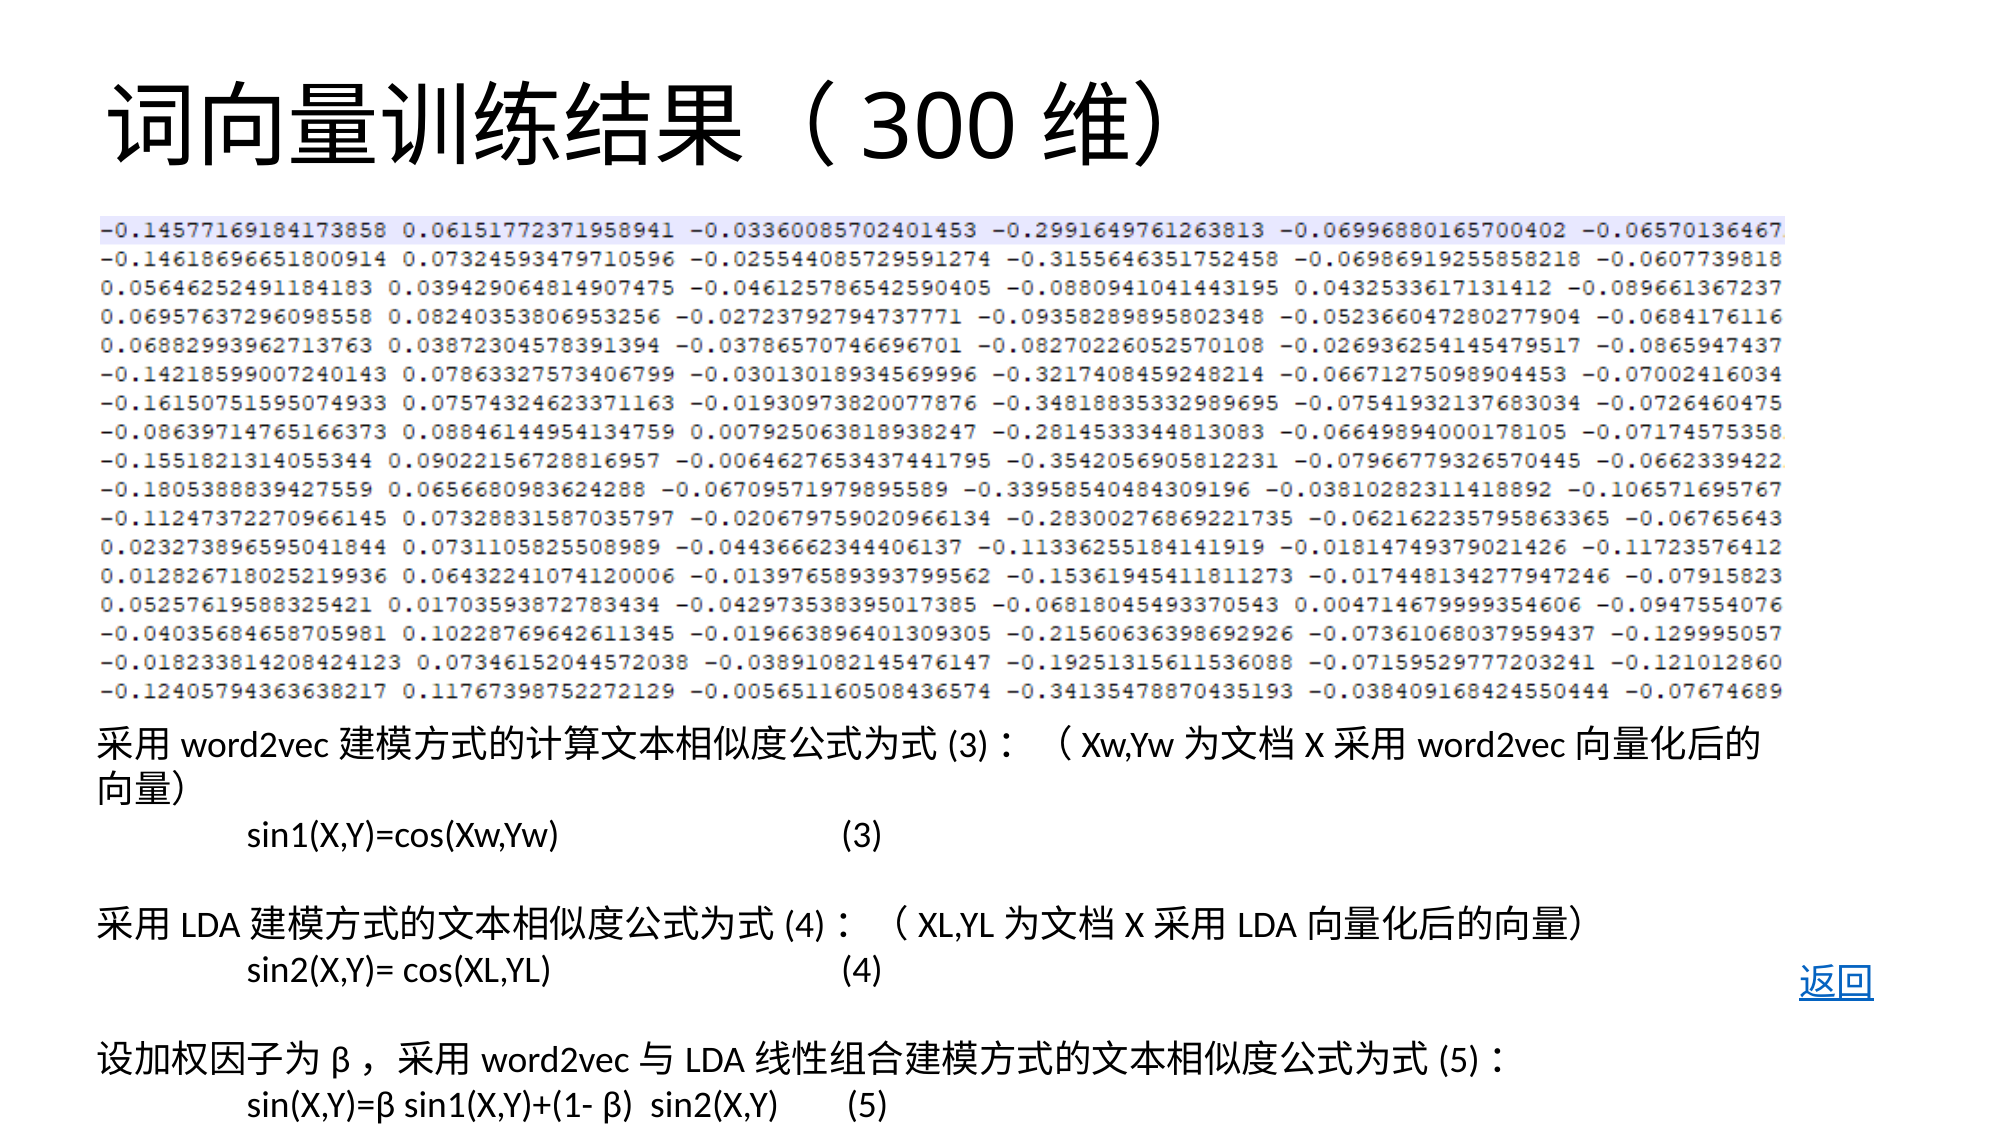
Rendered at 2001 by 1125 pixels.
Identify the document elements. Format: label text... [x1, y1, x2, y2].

title 词向量训练结果（300维） [89, 20, 1815, 238]
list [100, 216, 1785, 704]
text_box 返回 [1784, 950, 1890, 1020]
text_box 采用word2vec建模方式的计算文本相似度公式为式(3)：（Xw,Yw为文档X采用word2vec向量化后的向量） sin1⁡(X,Y)=cos⁡(Xw,Yw) (3) 采用LDA建模方式的文本相似度公式为式(4)：（XL,YL为文档X采用LDA向量化后的向量） sin2⁡(X,Y)= cos⁡(XL,YL) (4) 设加权因子为β，采用word2vec与LDA线性组合建模方式的文本相似度公式为式(5)： sin⁡(X,Y)=β sin1⁡(X,Y)+(1- β) sin2⁡(X,Y) (5) [81, 713, 1784, 1125]
